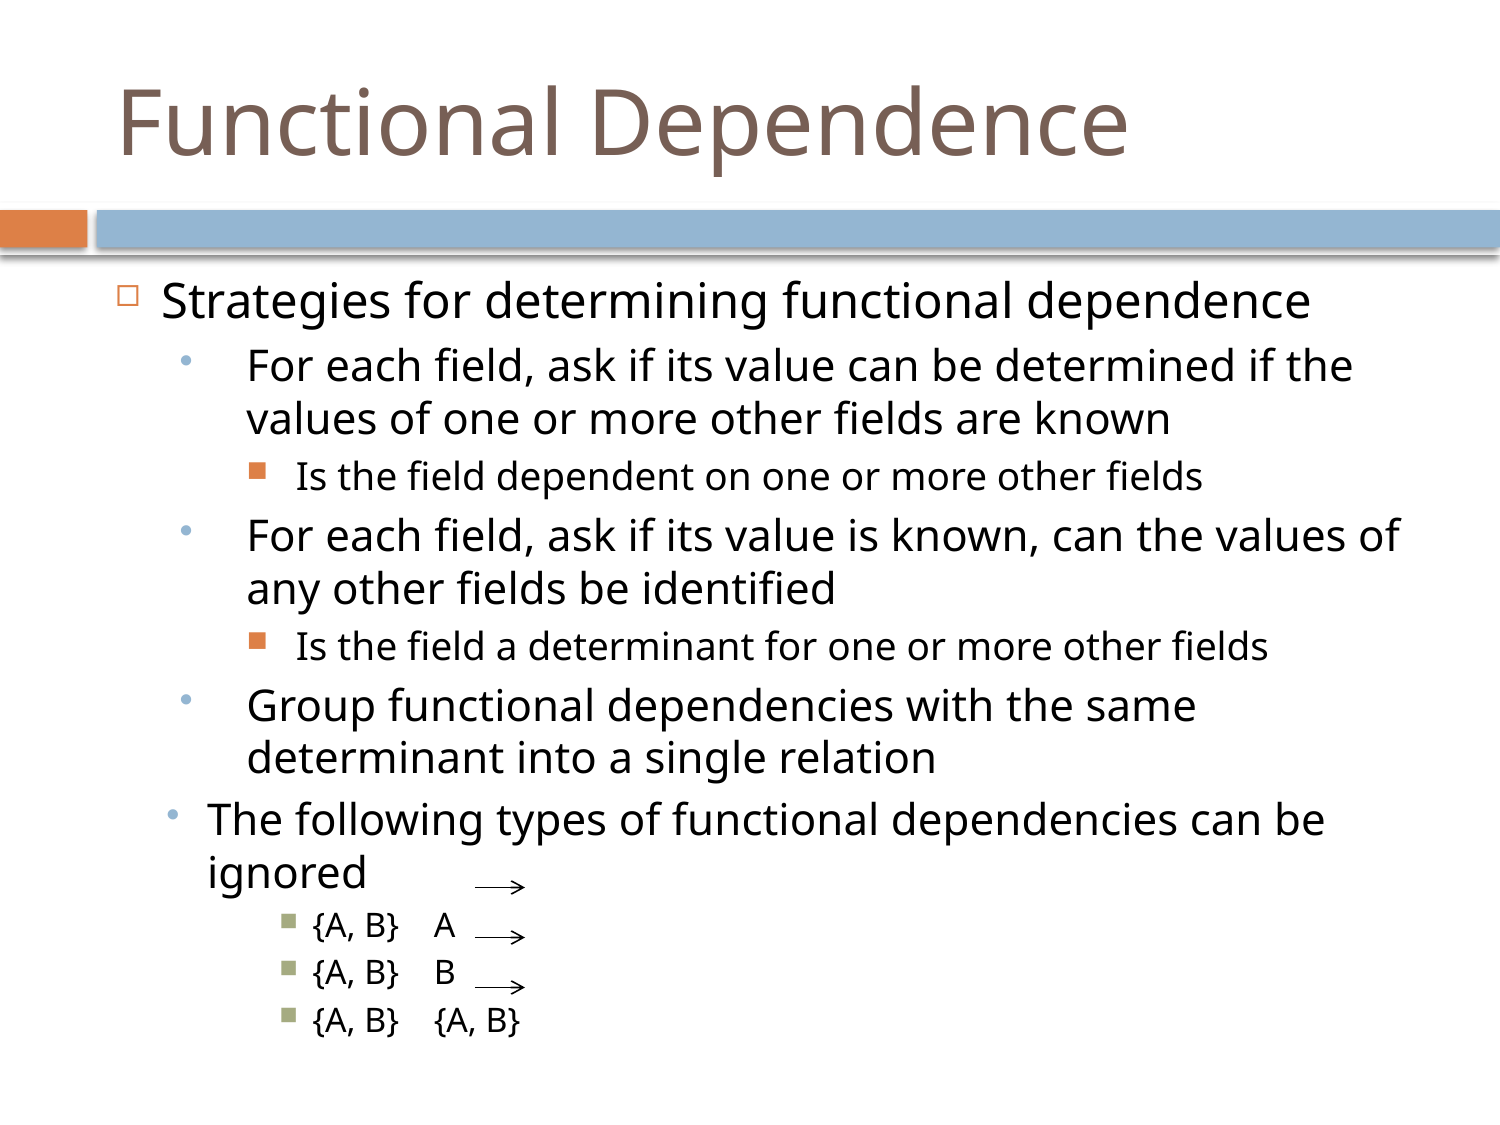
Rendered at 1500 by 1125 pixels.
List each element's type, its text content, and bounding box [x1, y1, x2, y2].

list Strategies for determining functional dependence For each field, ask if its value can be determined if the values of one or more other fields are known Is the field dependent on one or more other fields For each field, ask if its value is known, can the values of any other fields be identified Is the field a determinant for one or more other fields Group functional dependencies with the same determinant into a single relation The following types of functional dependencies can be ignored {A, B} A {A, B} B {A, B} {A, B} [100, 262, 1438, 1063]
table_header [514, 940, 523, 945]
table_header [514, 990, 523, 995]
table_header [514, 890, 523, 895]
table_header Part [476, 990, 515, 995]
table_header Part [476, 890, 515, 895]
table_header Part [476, 940, 515, 945]
title Functional Dependence [100, 37, 1438, 200]
